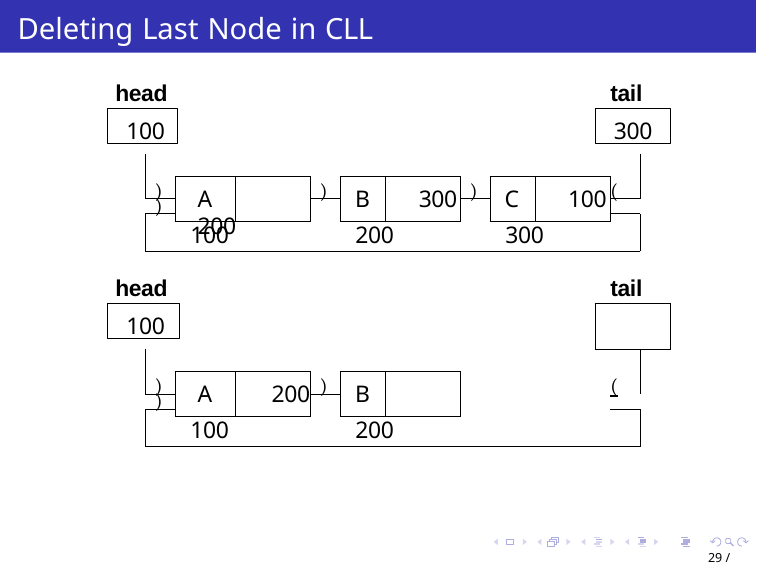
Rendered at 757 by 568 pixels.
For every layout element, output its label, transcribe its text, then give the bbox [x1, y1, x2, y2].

text_box ) [467, 176, 485, 204]
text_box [233, 370, 312, 407]
text_box head [113, 76, 171, 106]
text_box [144, 213, 642, 253]
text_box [609, 153, 642, 200]
text_box ) [152, 191, 168, 211]
text_box tail [608, 271, 646, 301]
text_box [488, 175, 533, 211]
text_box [338, 370, 462, 407]
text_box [233, 175, 312, 211]
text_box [383, 175, 462, 211]
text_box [338, 175, 383, 211]
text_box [533, 175, 612, 211]
text_box ) [317, 371, 334, 399]
text_box ) [152, 386, 168, 407]
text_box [144, 408, 642, 448]
text_box ) [152, 176, 170, 191]
text_box 300 [594, 108, 671, 144]
text_box 100 [107, 303, 180, 339]
text_box 29 / 32 [706, 548, 746, 568]
text_box head [113, 271, 171, 301]
text_box ) [317, 176, 335, 204]
title Deleting Last Node in CLL [15, 7, 545, 106]
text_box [173, 370, 233, 407]
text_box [594, 302, 672, 395]
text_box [173, 175, 233, 211]
text_box 100 [107, 108, 178, 144]
text_box ) [152, 371, 171, 386]
text_box tail [608, 76, 646, 106]
